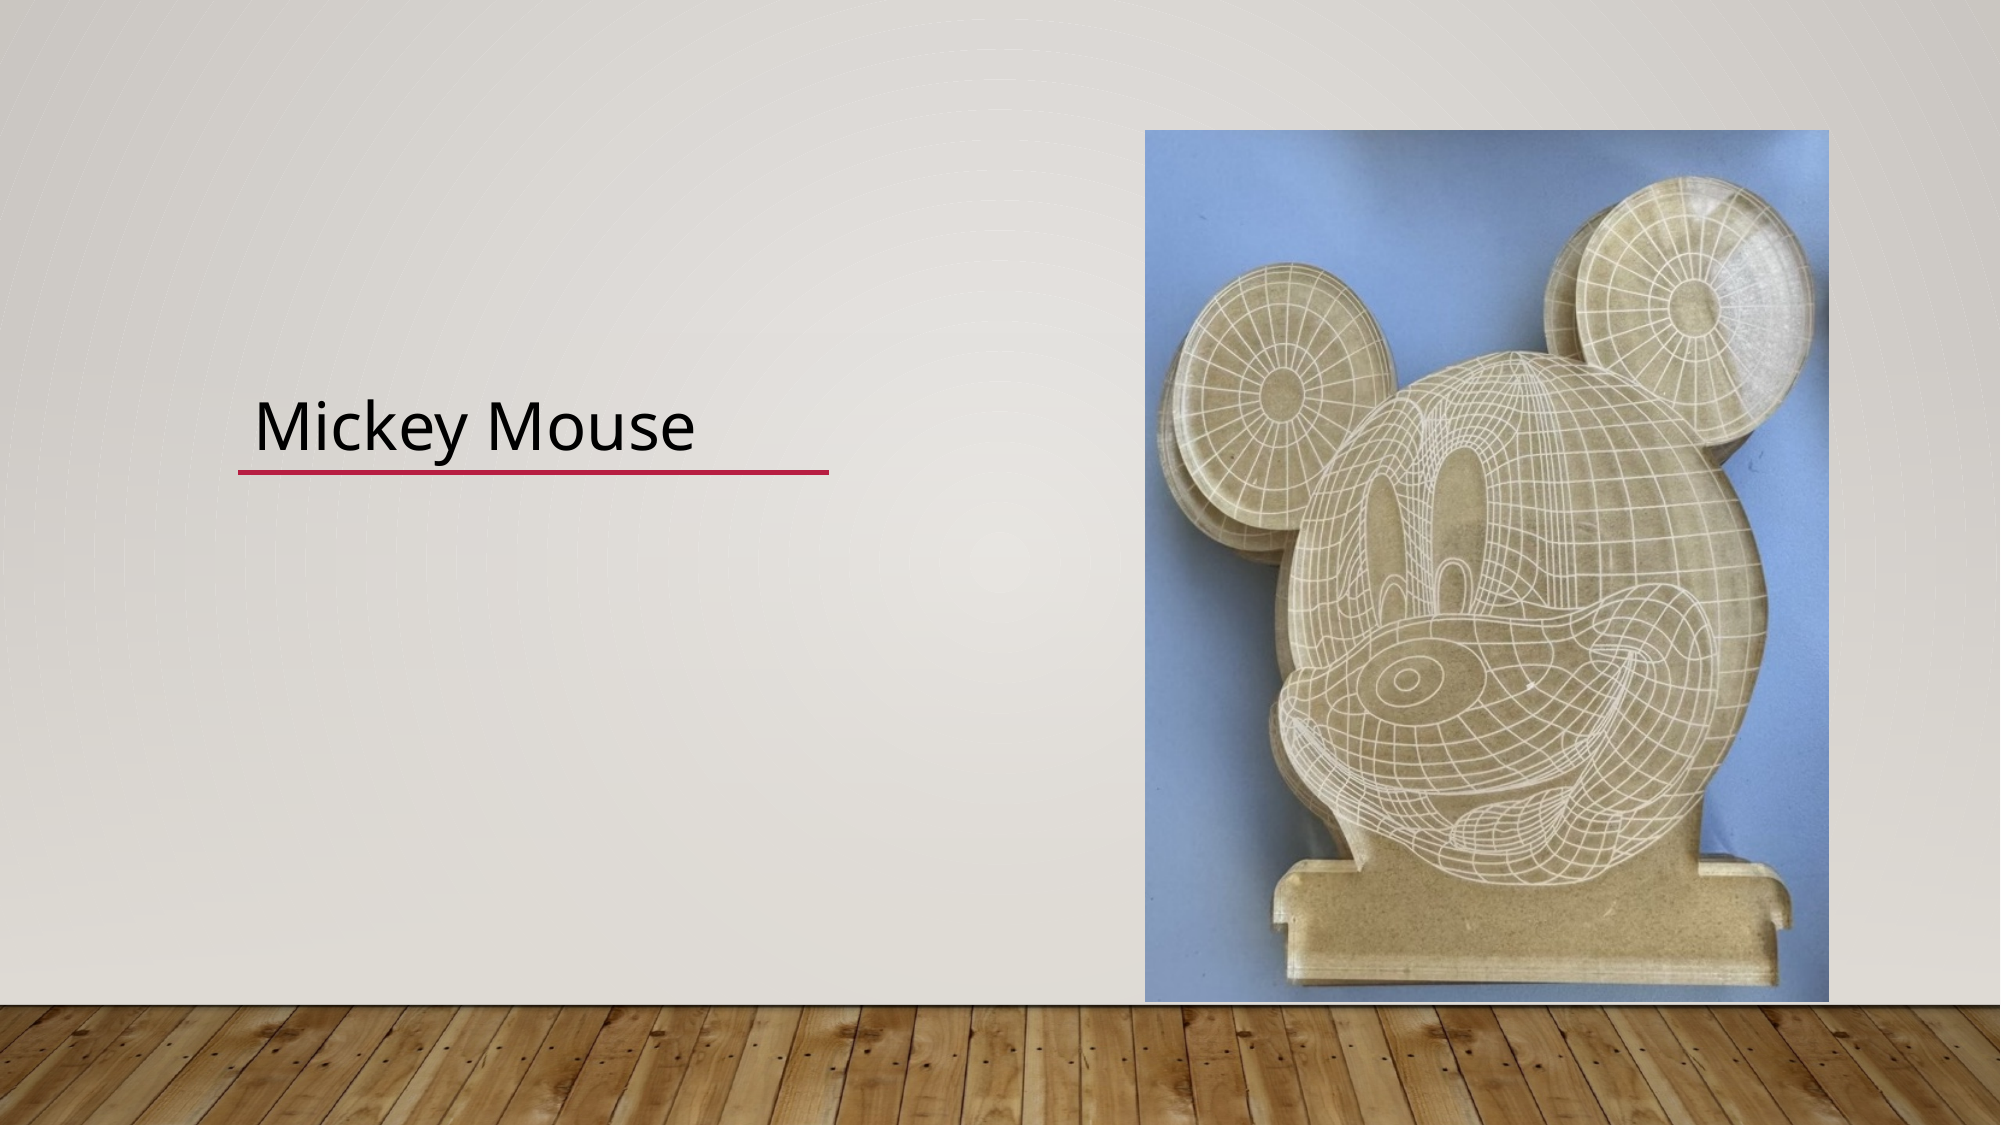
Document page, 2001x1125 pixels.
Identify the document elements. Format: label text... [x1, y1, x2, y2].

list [1145, 130, 1829, 1002]
picture [0, 1005, 2000, 1125]
title Mickey Mouse [238, 131, 829, 473]
